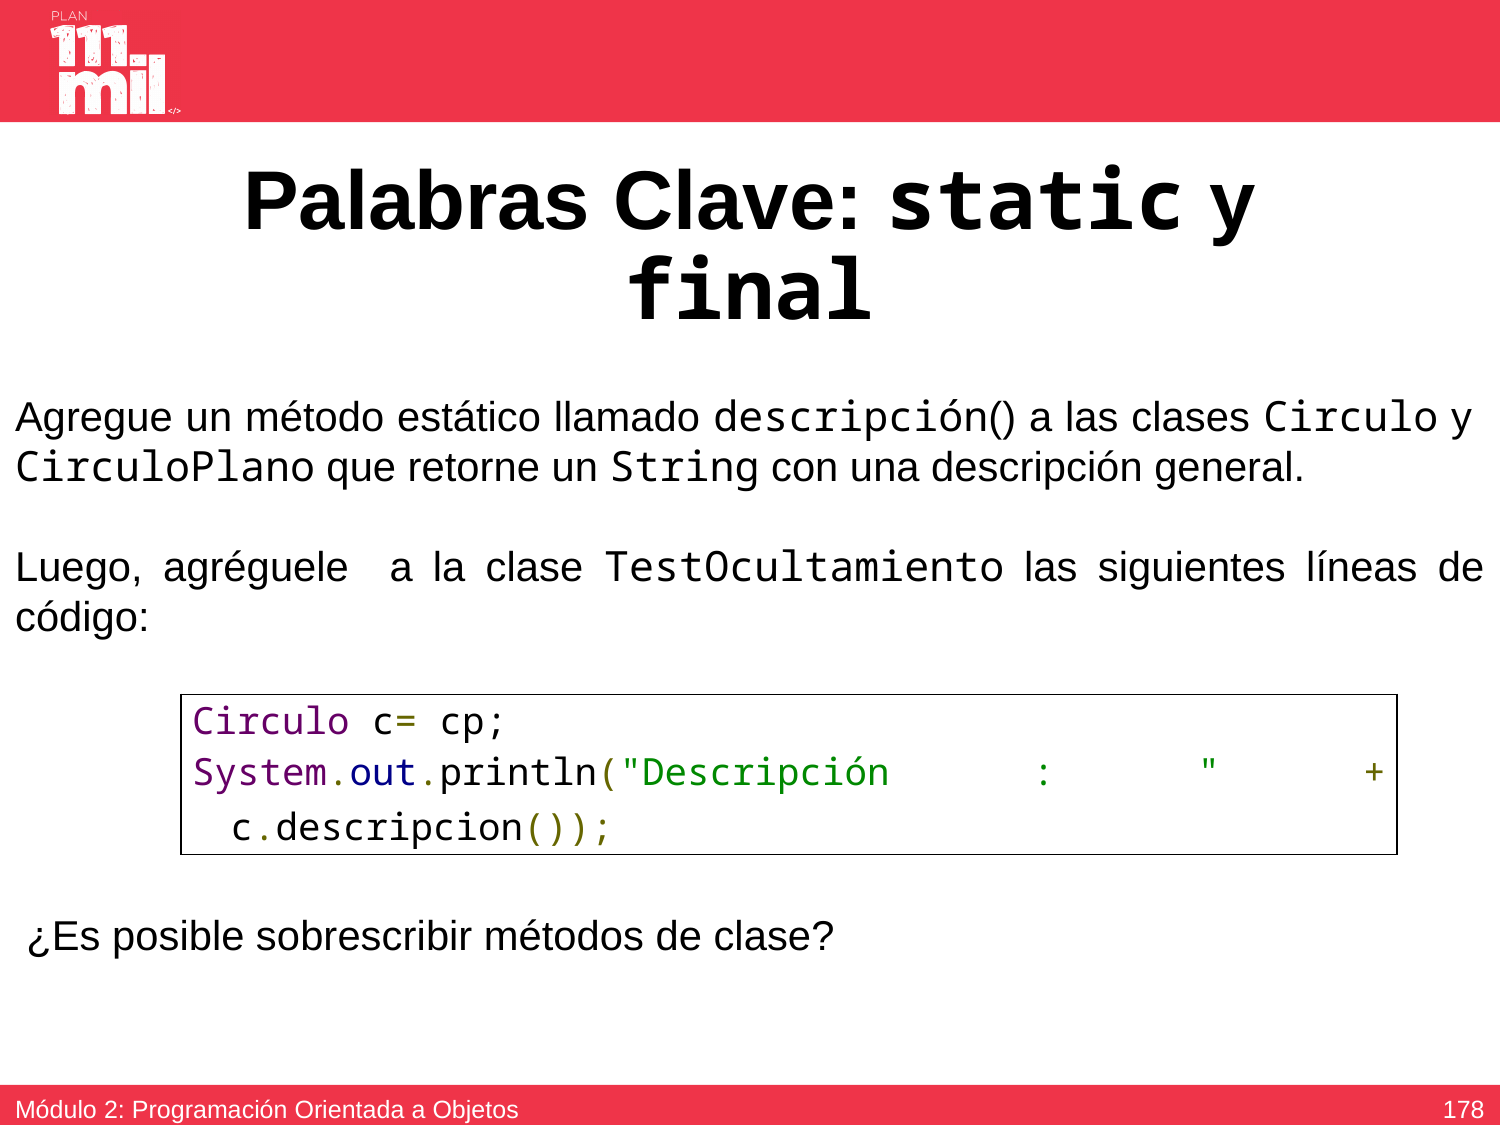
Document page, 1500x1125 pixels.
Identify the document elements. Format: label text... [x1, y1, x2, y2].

picture [49, 10, 181, 115]
title Palabras Clave: static y final [103, 147, 1397, 348]
slide_number 177 [1162, 1078, 1500, 1125]
text_box Agregue un método estático llamado descripción() a las clases Circulo y CirculoPlano que retorne un String con una descripción general. Luego, agréguele a la clase TestOcultamiento las siguientes líneas de código: [0, 380, 1500, 649]
footer Módulo 2: Programación Orientada a Objetos [0, 1078, 719, 1125]
table_header Circulo c= cp; System.out.println("Descripción : " + c.descripcion()); [182, 695, 1396, 854]
text_box ¿Es posible sobrescribir métodos de clase? [0, 901, 867, 967]
